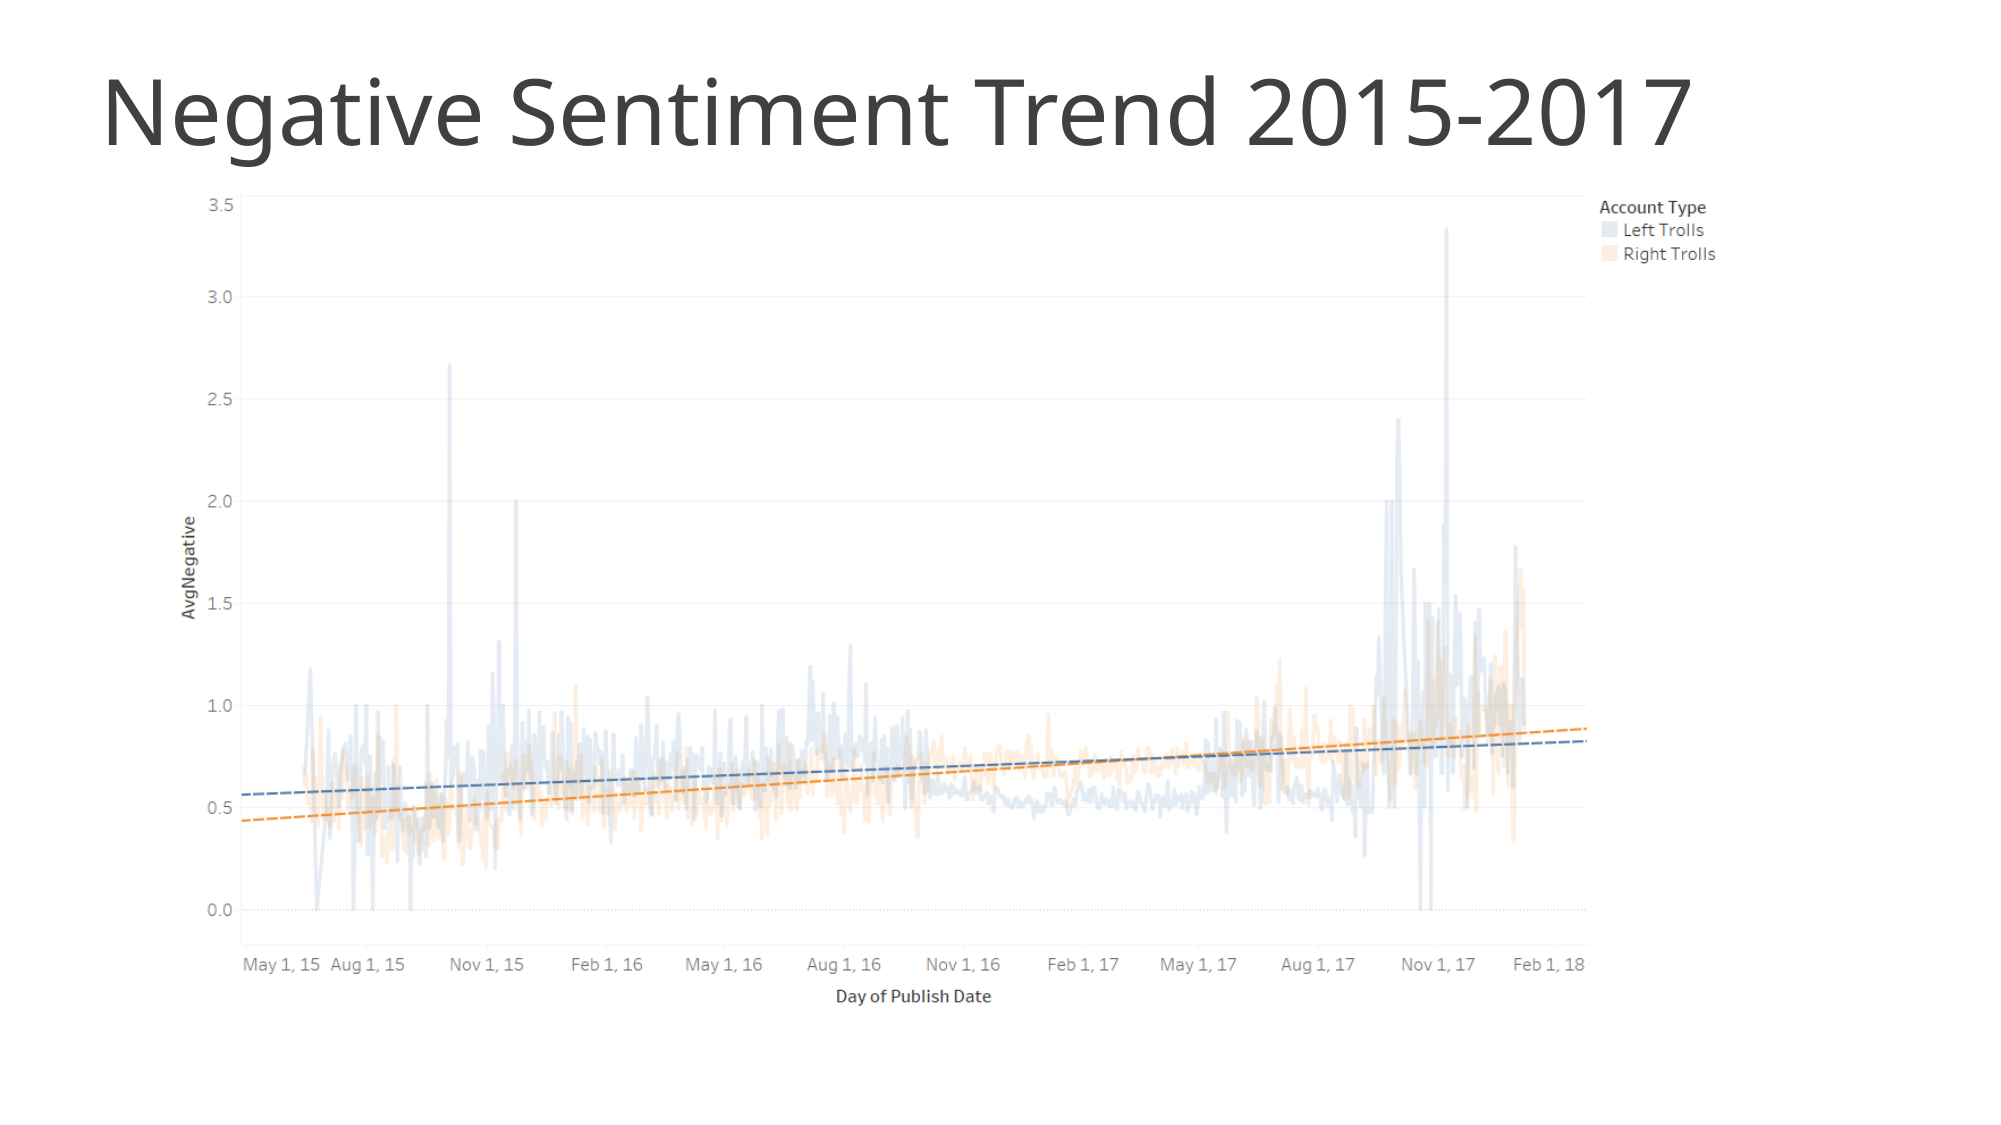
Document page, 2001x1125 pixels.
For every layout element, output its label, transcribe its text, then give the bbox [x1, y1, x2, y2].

text_box Negative Sentiment Trend 2015-2017 [86, 46, 1712, 171]
picture [168, 193, 1757, 1016]
